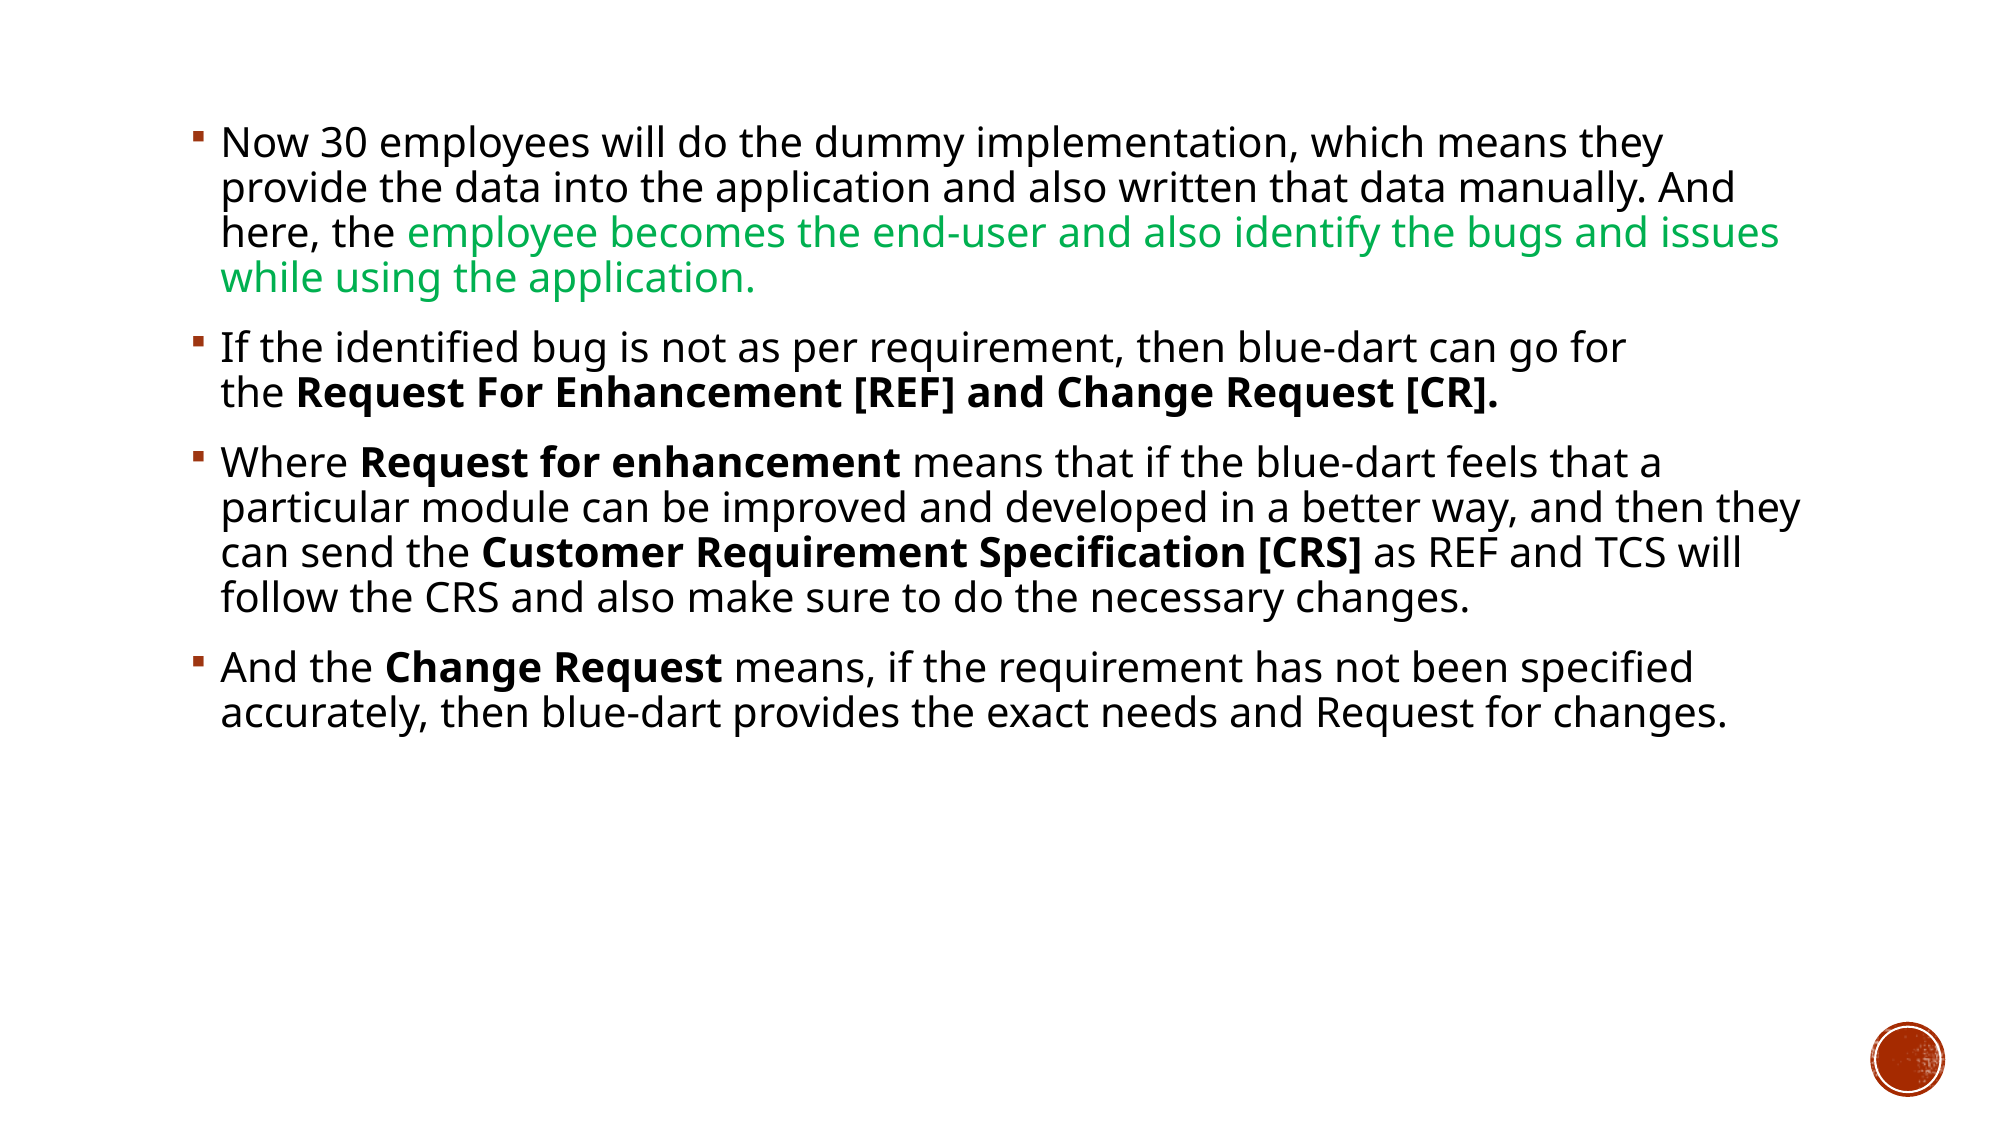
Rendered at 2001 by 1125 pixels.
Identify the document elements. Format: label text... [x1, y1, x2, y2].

list Now 30 employees will do the dummy implementation, which means they provide the data into the application and also written that data manually. And here, the employee becomes the end-user and also identify the bugs and issues while using the application. If the identified bug is not as per requirement, then blue-dart can go for the Request For Enhancement [REF] and Change Request [CR]. Where Request for enhancement means that if the blue-dart feels that a particular module can be improved and developed in a better way, and then they can send the Customer Requirement Specification [CRS] as REF and TCS will follow the CRS and also make sure to do the necessary changes. And the Change Request means, if the requirement has not been specified accurately, then blue-dart provides the exact needs and Request for changes. [175, 113, 1826, 1013]
